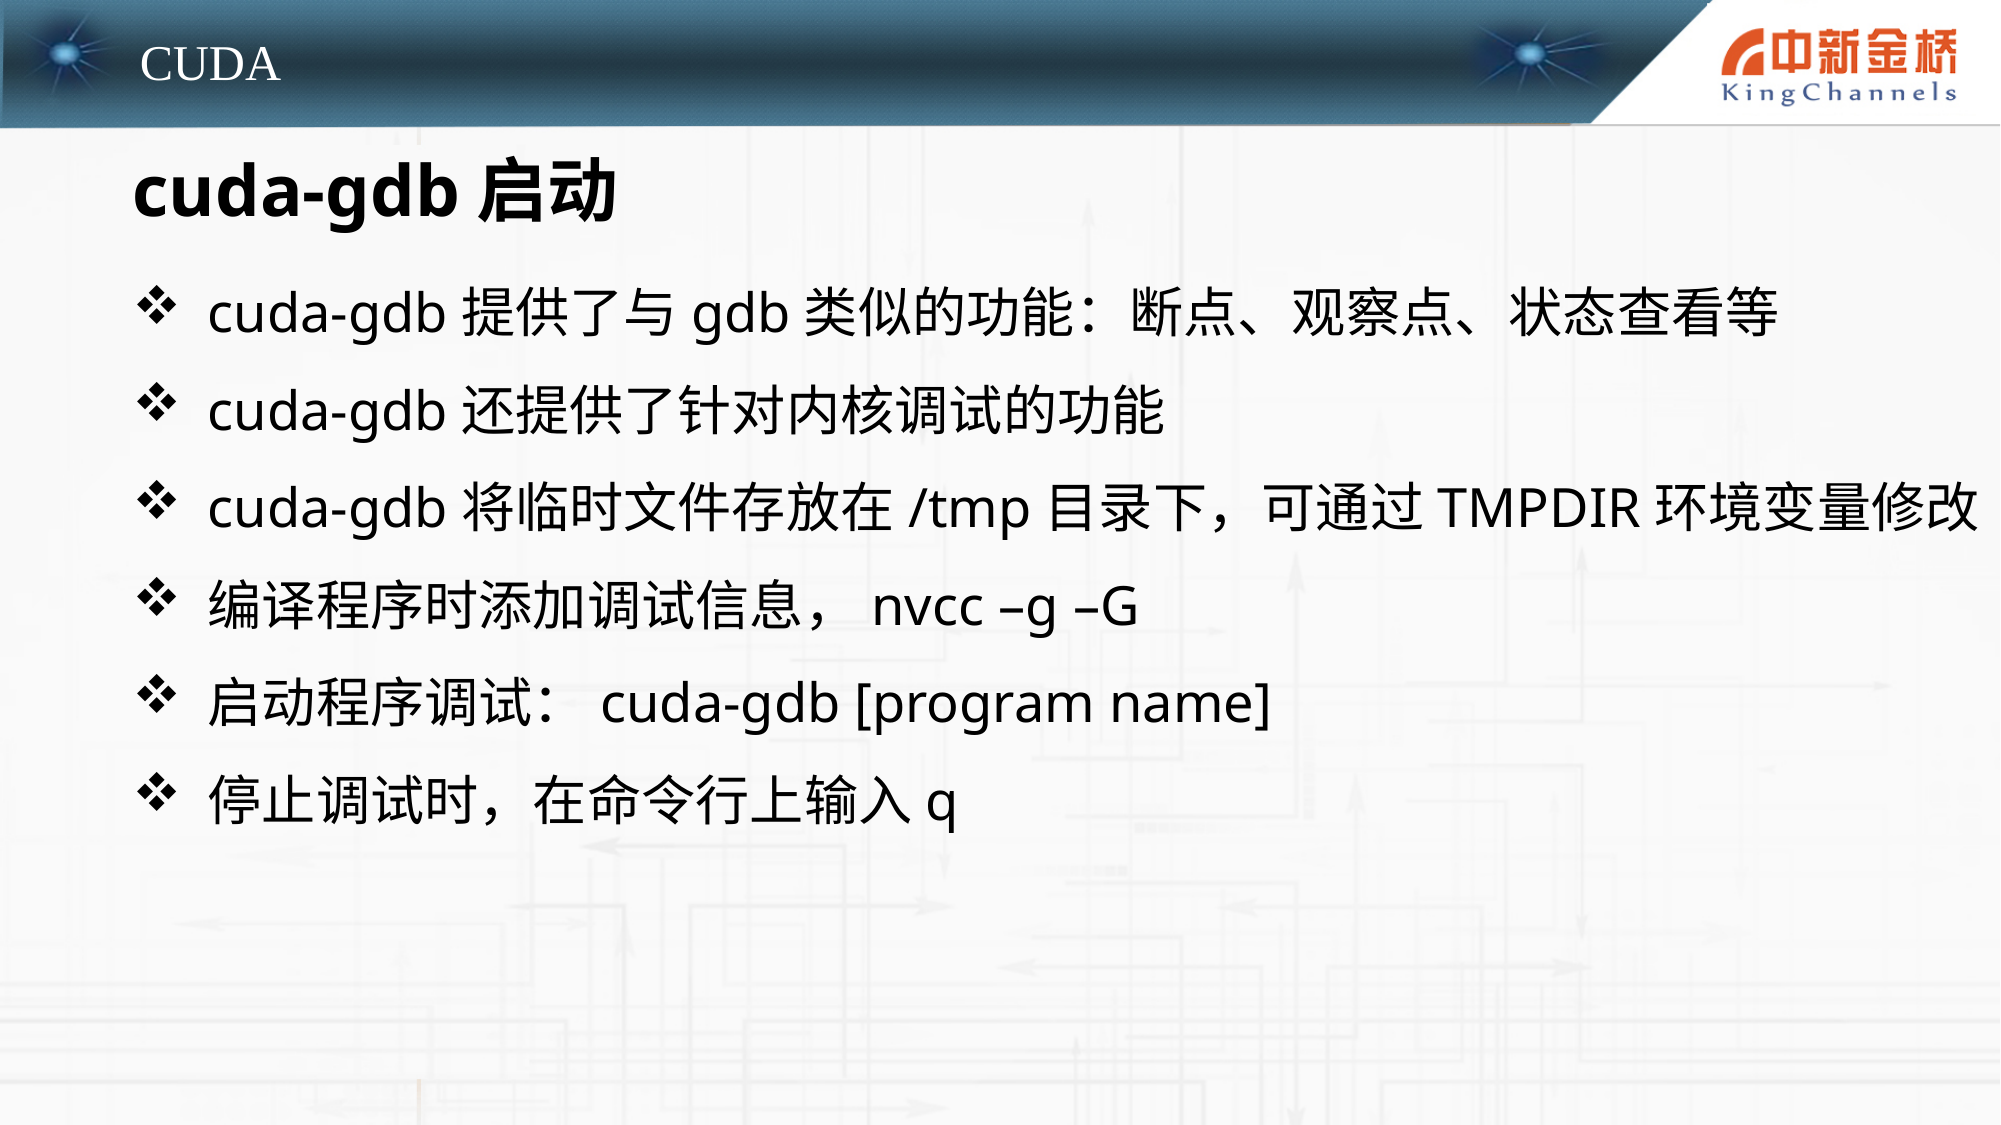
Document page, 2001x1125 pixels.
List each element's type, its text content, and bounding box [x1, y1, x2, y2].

text_box cuda-gdb启动 [117, 138, 1898, 238]
picture [0, 0, 2001, 1125]
text_box cuda-gdb提供了与gdb类似的功能：断点、观察点、状态查看等 cuda-gdb还提供了针对内核调试的功能 cuda-gdb将临时文件存放在/tmp目录下，可通过TMPDIR环境变量修改 编译程序时添加调试信息，nvcc –g –G 启动程序调试：cuda-gdb [program name] 停止调试时，在命令行上输入q [117, 238, 2000, 839]
